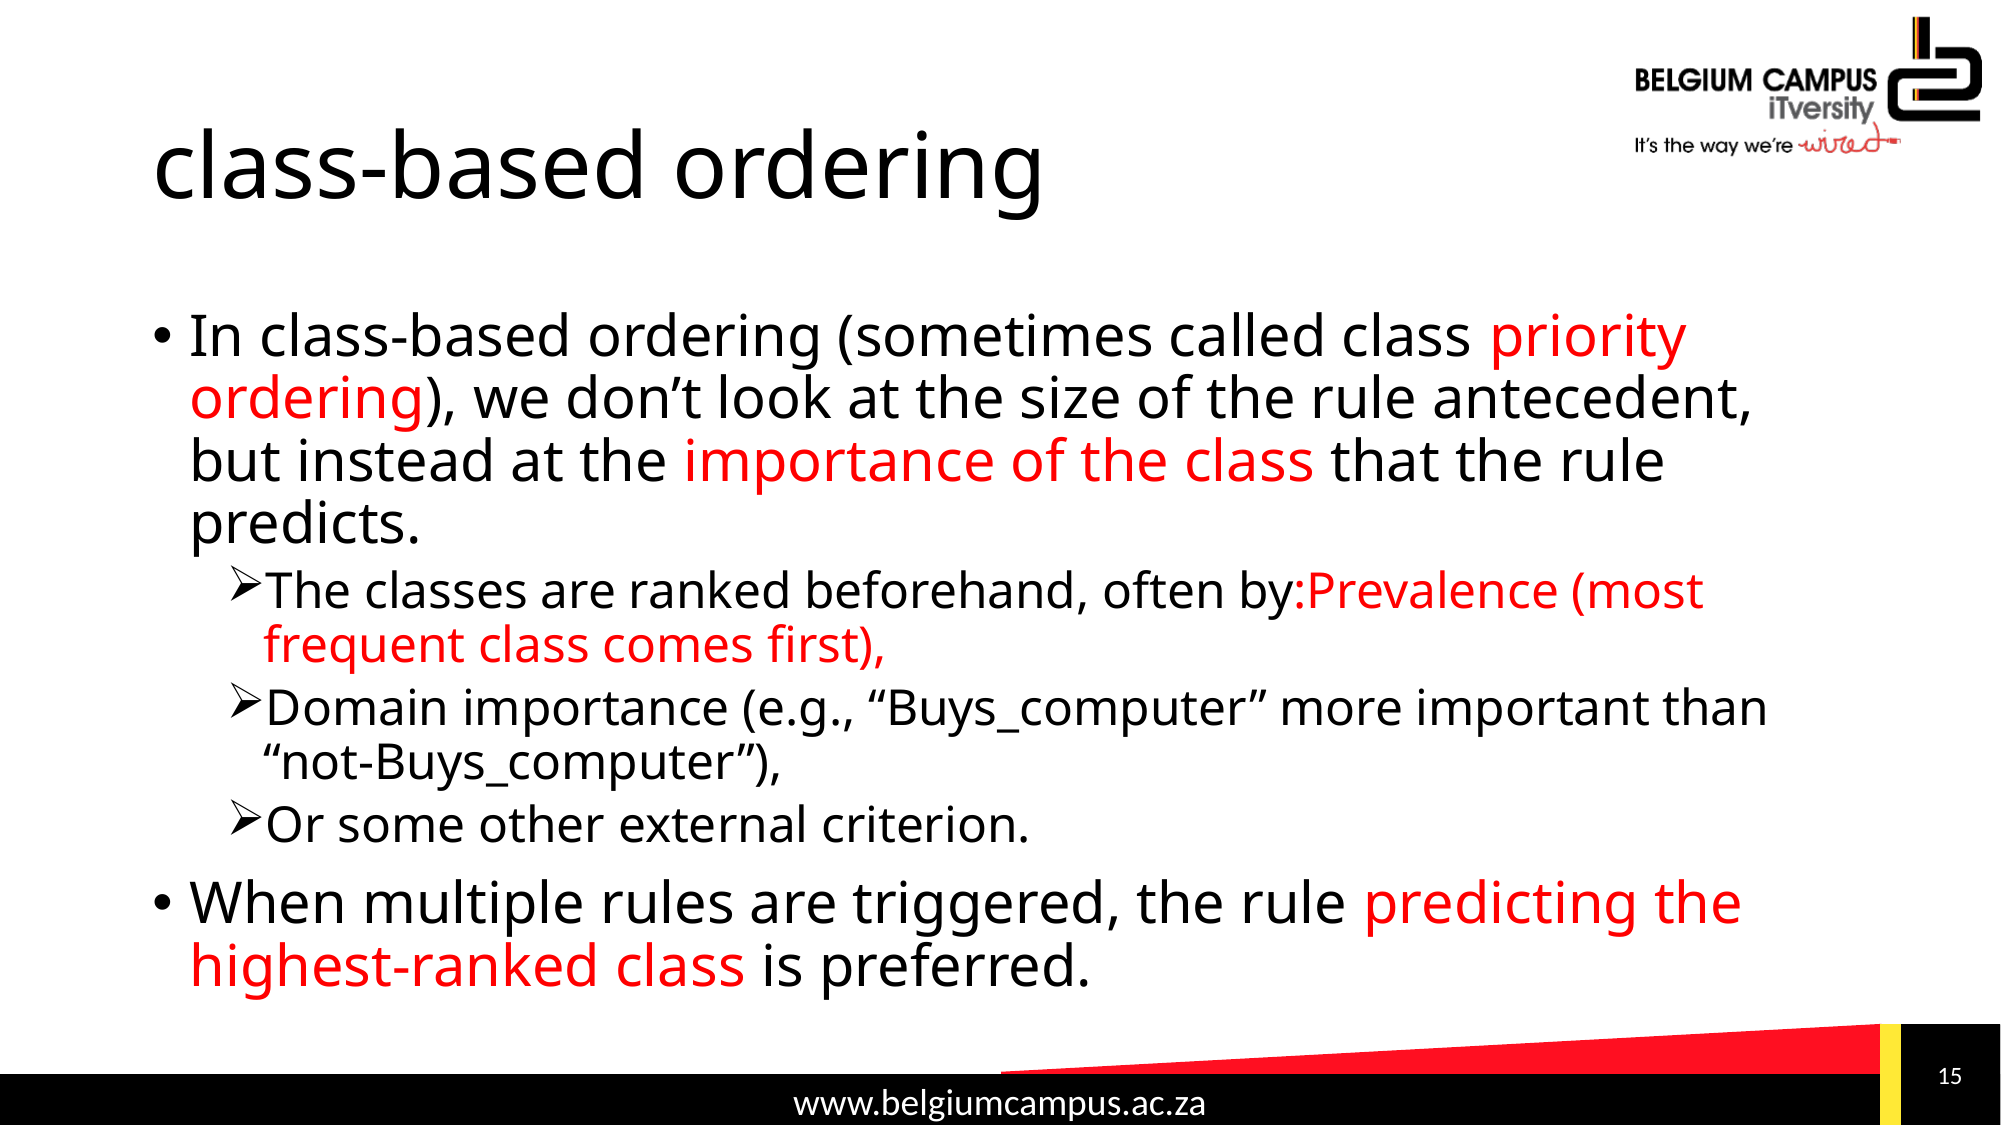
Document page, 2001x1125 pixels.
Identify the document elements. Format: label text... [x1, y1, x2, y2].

picture [1631, 0, 1986, 198]
title class-based ordering [137, 59, 1863, 278]
list In class-based ordering (sometimes called class priority ordering), we don’t look at the size of the rule antecedent, but instead at the importance of the class that the rule predicts. The classes are ranked beforehand, often by:Prevalence (most frequent class comes first), Domain importance (e.g., “Buys_computer” more important than “not-Buys_computer”), Or some other external criterion. When multiple rules are triggered, the rule predicting the highest-ranked class is preferred. [137, 299, 1863, 1014]
